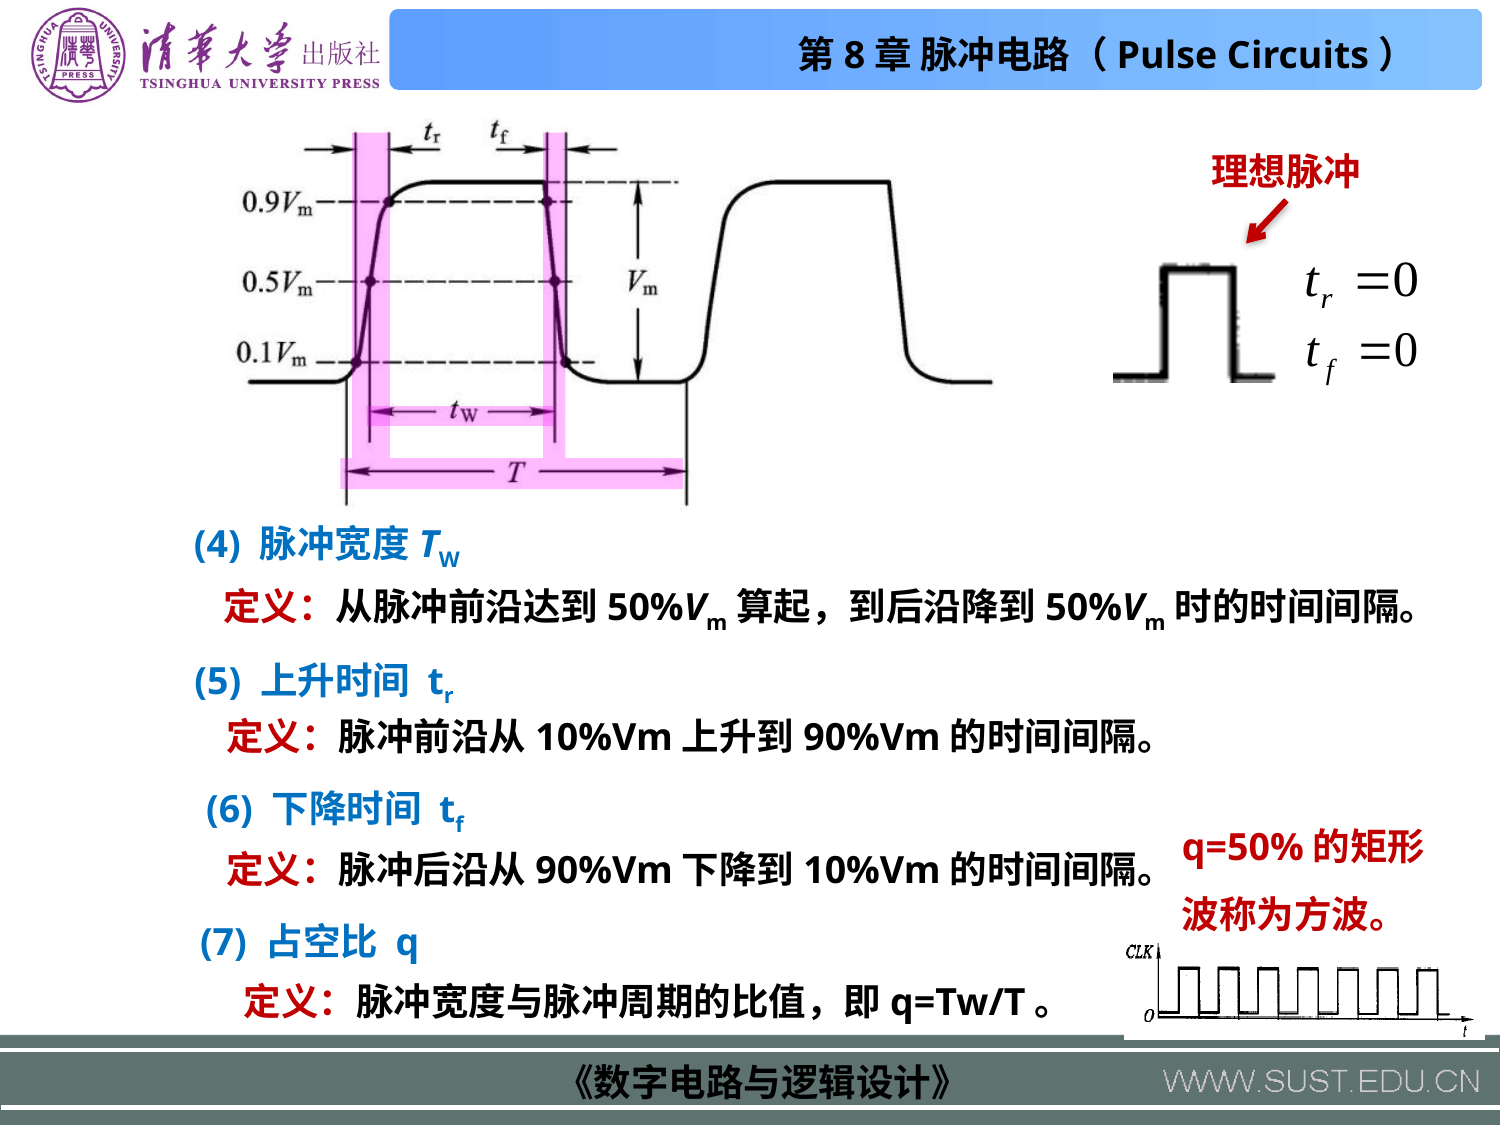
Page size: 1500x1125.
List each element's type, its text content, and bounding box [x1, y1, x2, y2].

text_box 定义：脉冲前沿从10%Vm上升到90%Vm的时间间隔。 [211, 705, 1190, 766]
text_box 定义：脉冲后沿从90%Vm下降到10%Vm的时间间隔。 [211, 838, 1167, 899]
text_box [1299, 316, 1426, 397]
text_box q=50%的矩形波称为方波。 [1167, 793, 1476, 940]
text_box (6) 下降时间 tf [191, 778, 479, 844]
text_box 理想脉冲 [1196, 140, 1377, 201]
text_box (4) 脉冲宽度TW [179, 512, 475, 579]
text_box (5) 上升时间 tr [179, 649, 469, 716]
table_cell 1 [1151, 1057, 1492, 1105]
picture [1112, 254, 1288, 384]
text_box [1245, 189, 1287, 244]
picture [188, 116, 1013, 514]
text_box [1297, 245, 1426, 317]
text_box 定义：脉冲宽度与脉冲周期的比值，即q=Tw/T。 [229, 971, 1087, 1031]
text_box 定义：从脉冲前沿达到50%Vm算起，到后沿降到50%Vm时的时间间隔。 [208, 575, 1452, 642]
picture [1124, 941, 1486, 1041]
picture [27, 0, 383, 113]
text_box (7) 占空比 q [185, 910, 435, 971]
